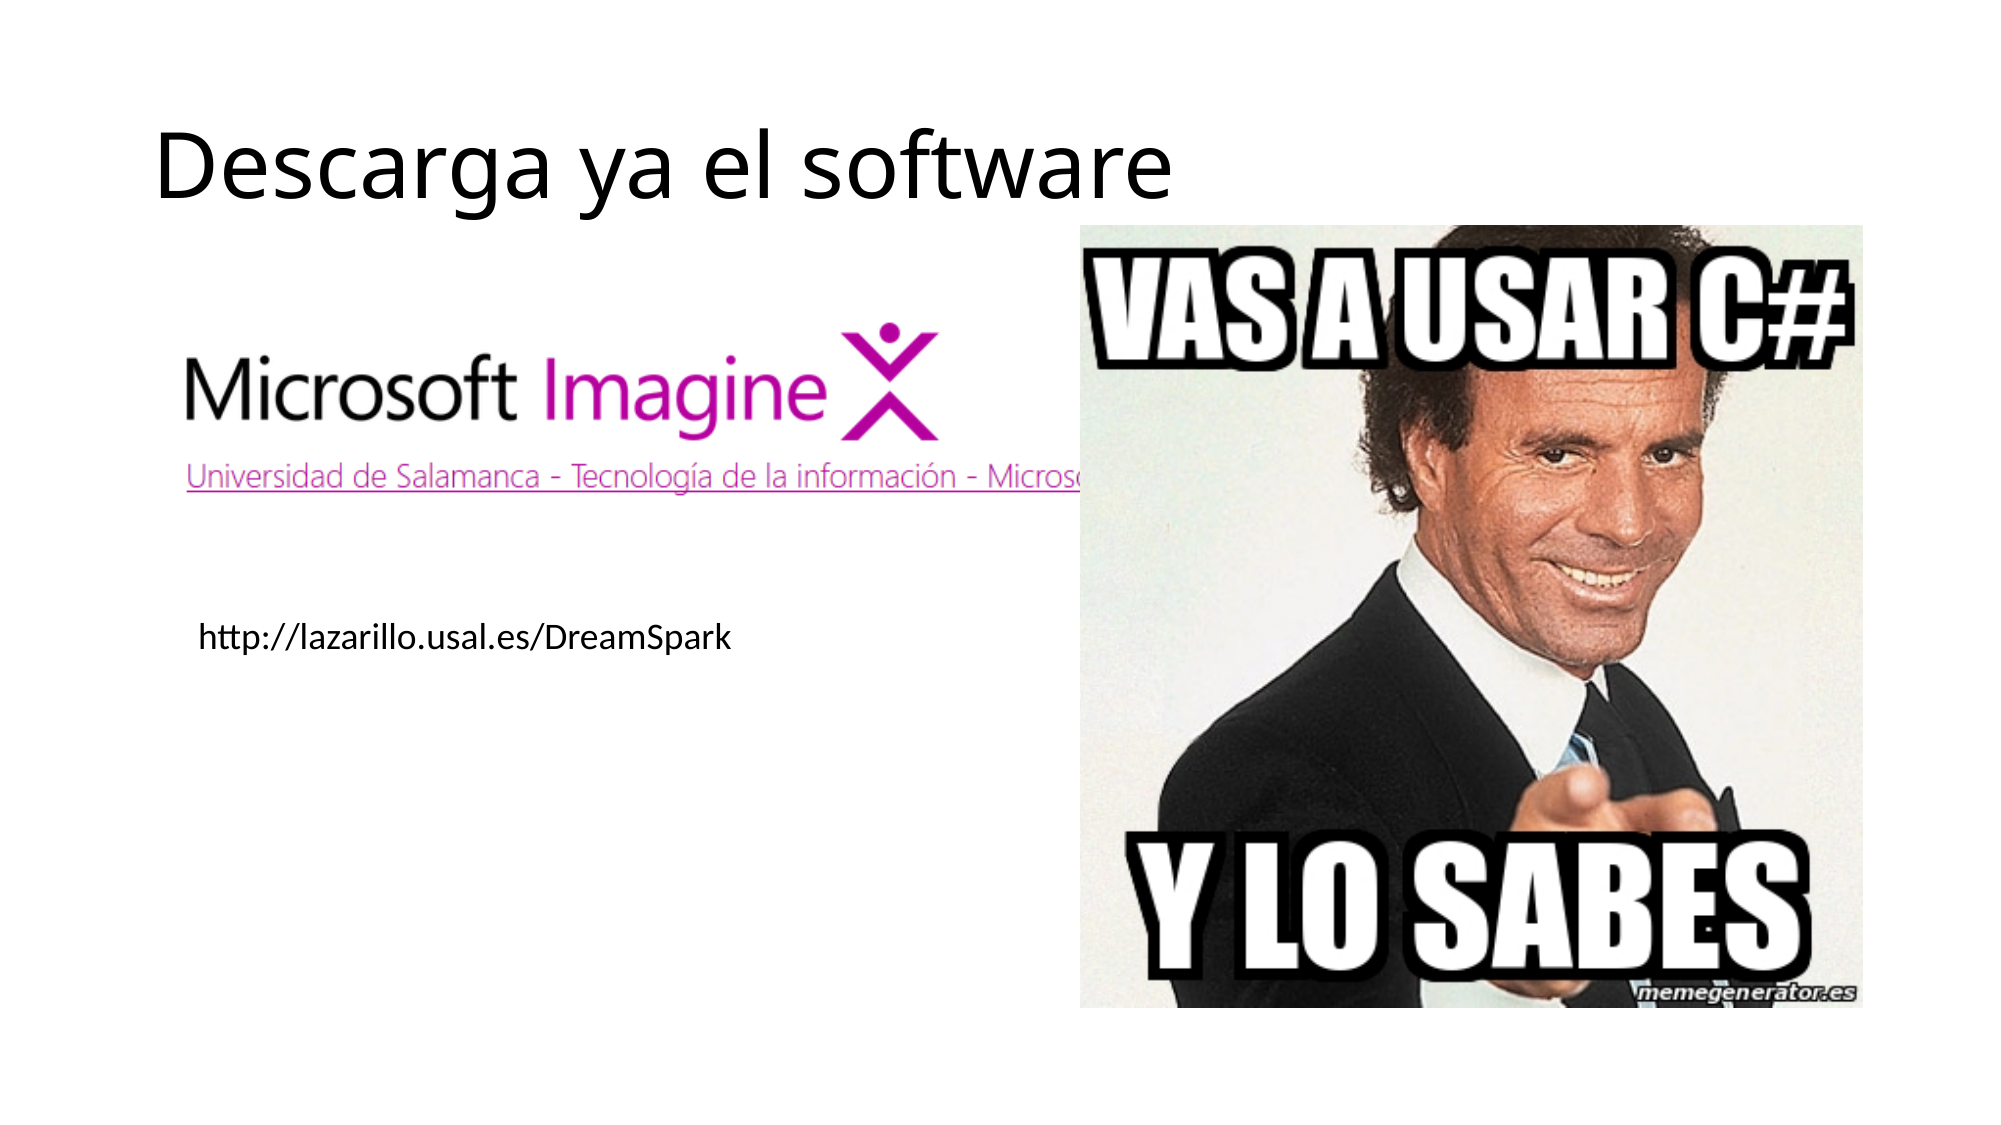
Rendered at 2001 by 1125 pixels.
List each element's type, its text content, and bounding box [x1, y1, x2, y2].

picture [1080, 225, 1863, 1008]
text_box http://lazarillo.usal.es/DreamSpark [183, 604, 1080, 665]
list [137, 312, 1080, 538]
title Descarga ya el software [137, 59, 1863, 278]
